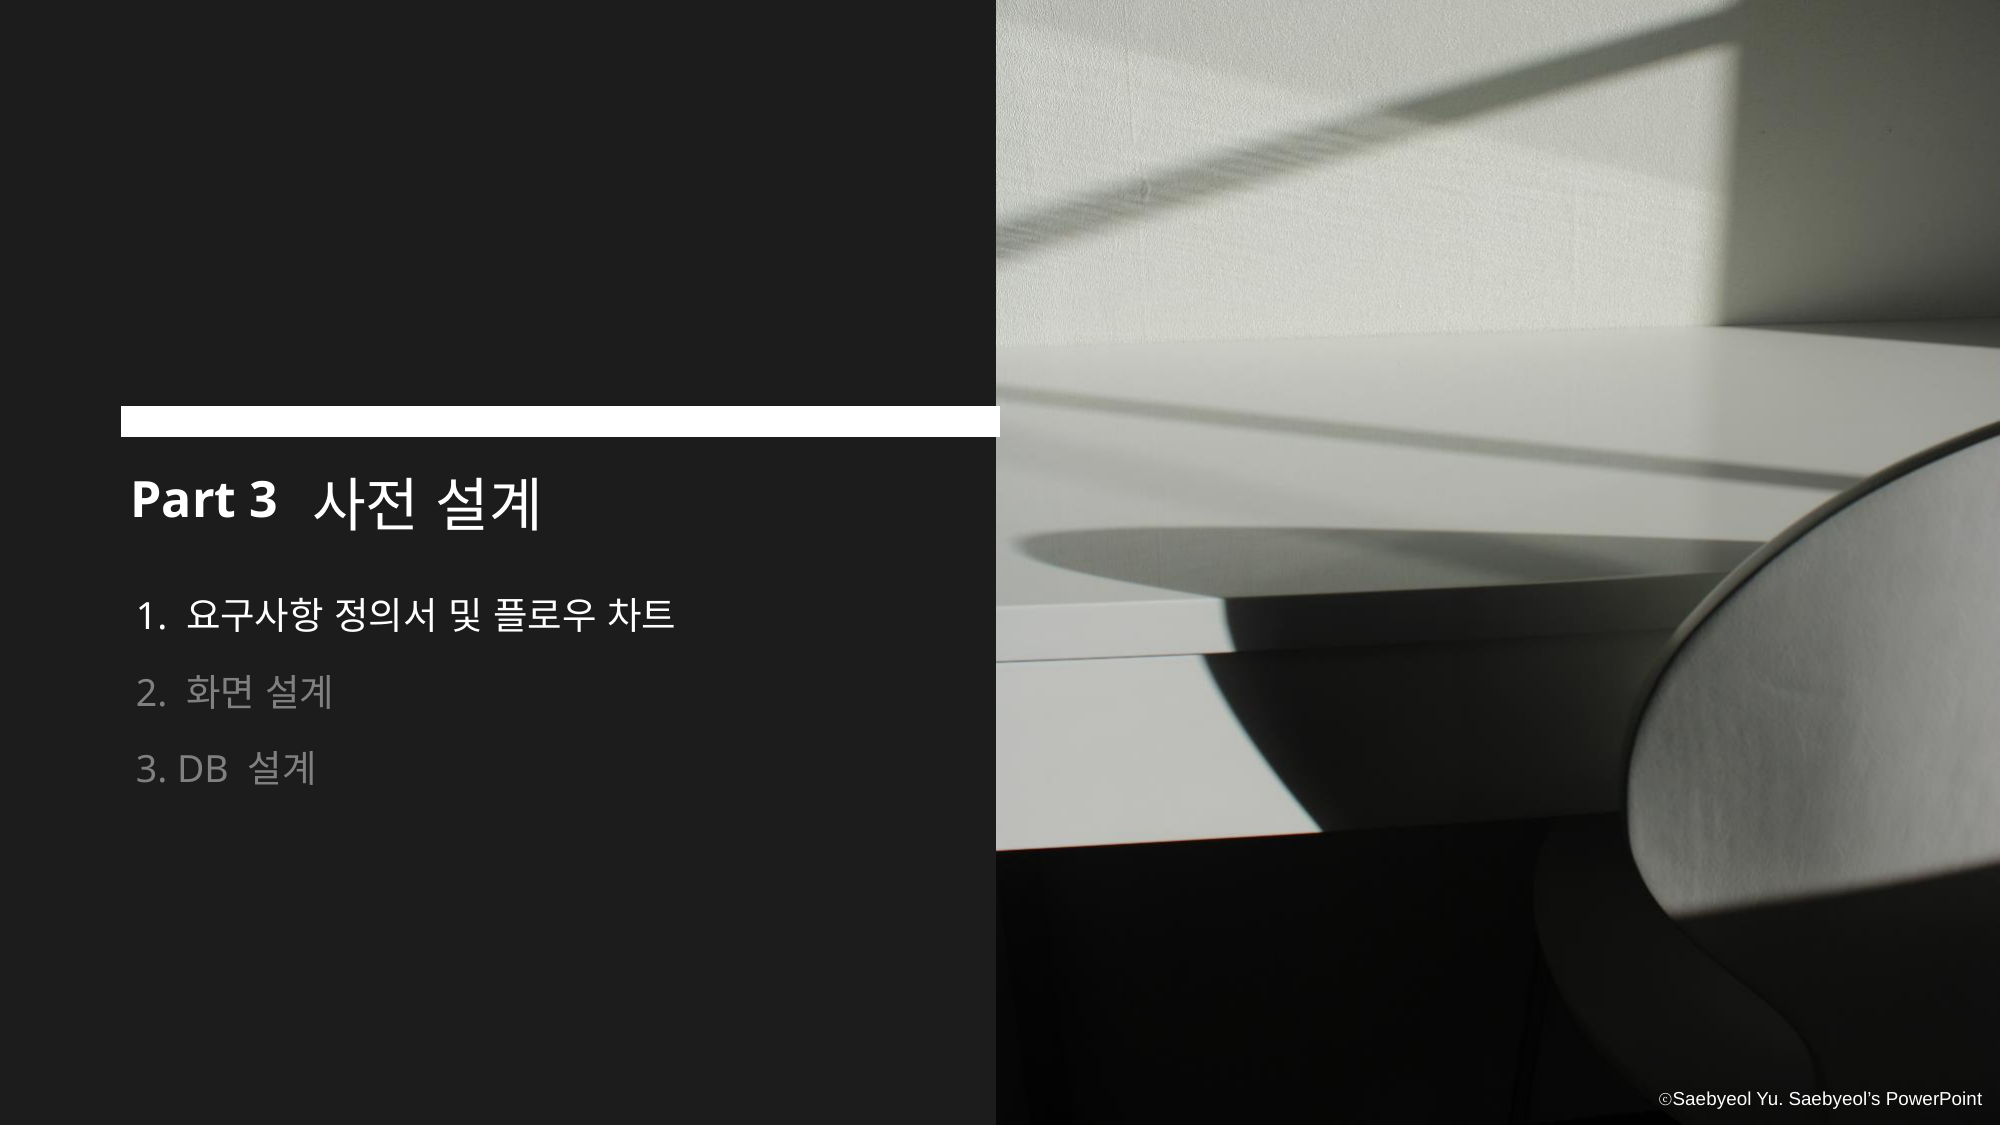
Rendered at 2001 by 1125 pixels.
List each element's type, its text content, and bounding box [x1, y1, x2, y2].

picture [996, 0, 2000, 1125]
text_box 1. 요구사항 정의서 및 플로우 차트 [121, 584, 914, 645]
text_box 2. 화면 설계 [121, 661, 914, 721]
text_box 사전 설계 [297, 460, 558, 545]
text_box 3. DB 설계 [121, 737, 914, 798]
text_box Part 3 [115, 460, 293, 535]
